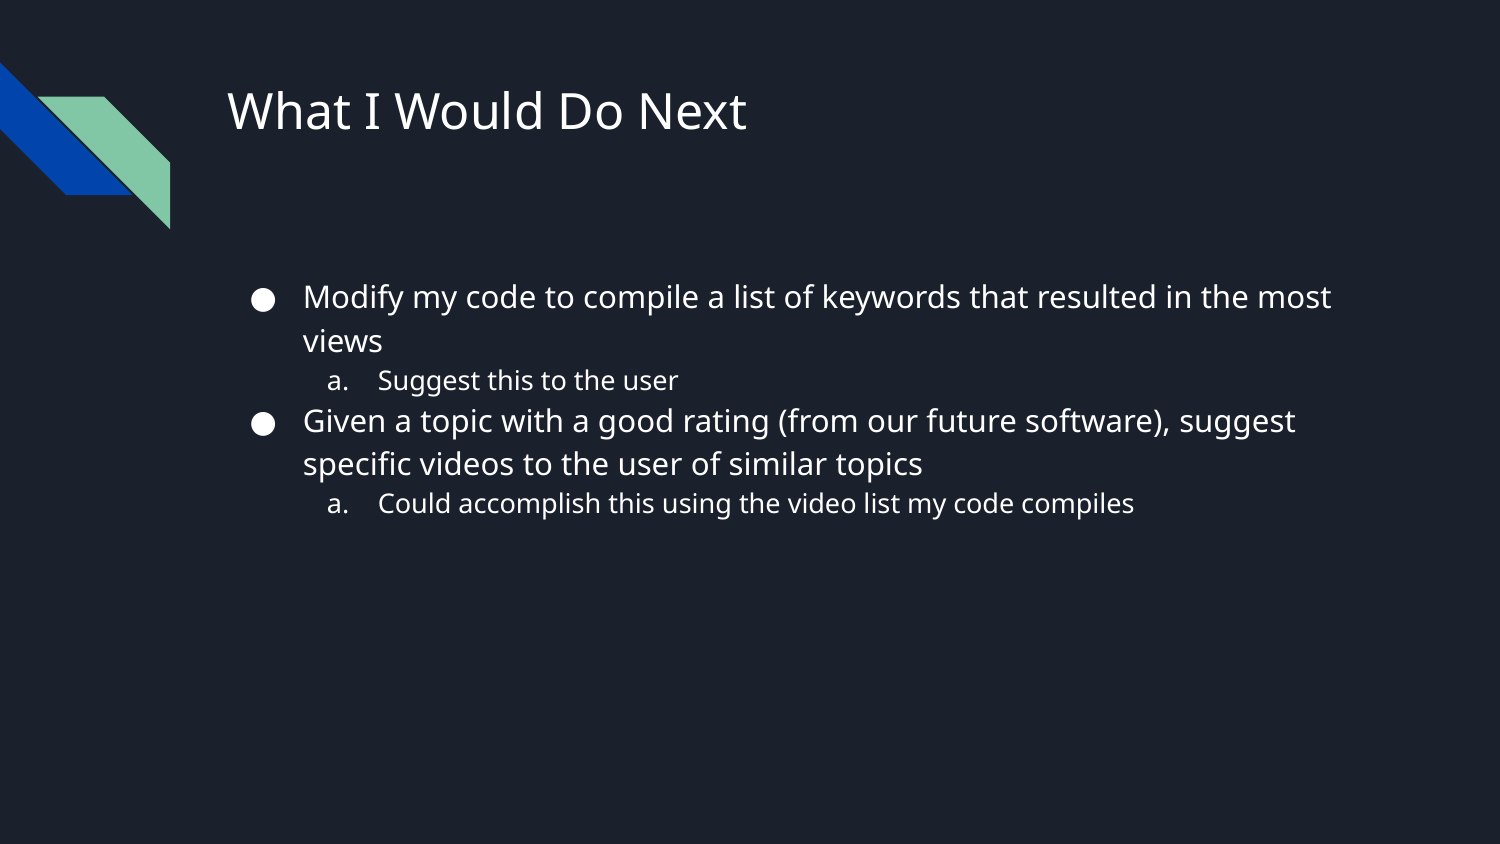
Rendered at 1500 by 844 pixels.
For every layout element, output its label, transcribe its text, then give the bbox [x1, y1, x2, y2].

title What I Would Do Next [212, 64, 1368, 215]
list Modify my code to compile a list of keywords that resulted in the most views Suggest this to the user Given a topic with a good rating (from our future software), suggest specific videos to the user of similar topics Could accomplish this using the video list my code compiles [212, 257, 1368, 735]
